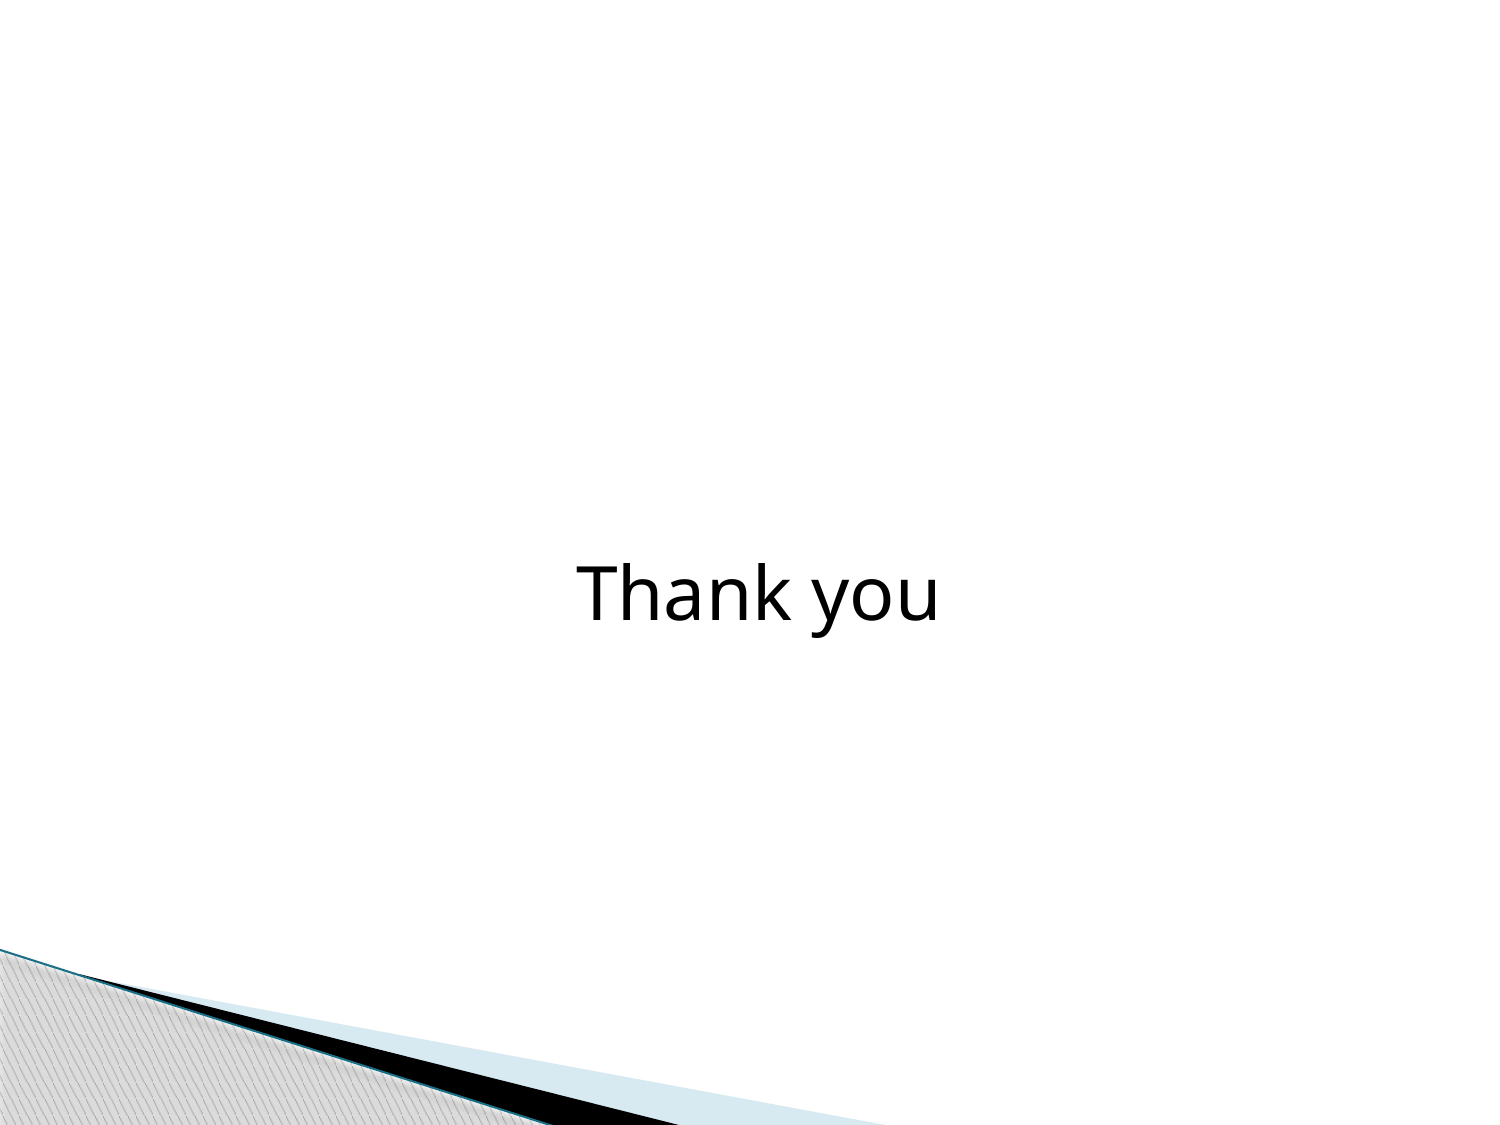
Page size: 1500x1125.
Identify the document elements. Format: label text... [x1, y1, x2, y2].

list Thank you [75, 243, 1425, 986]
